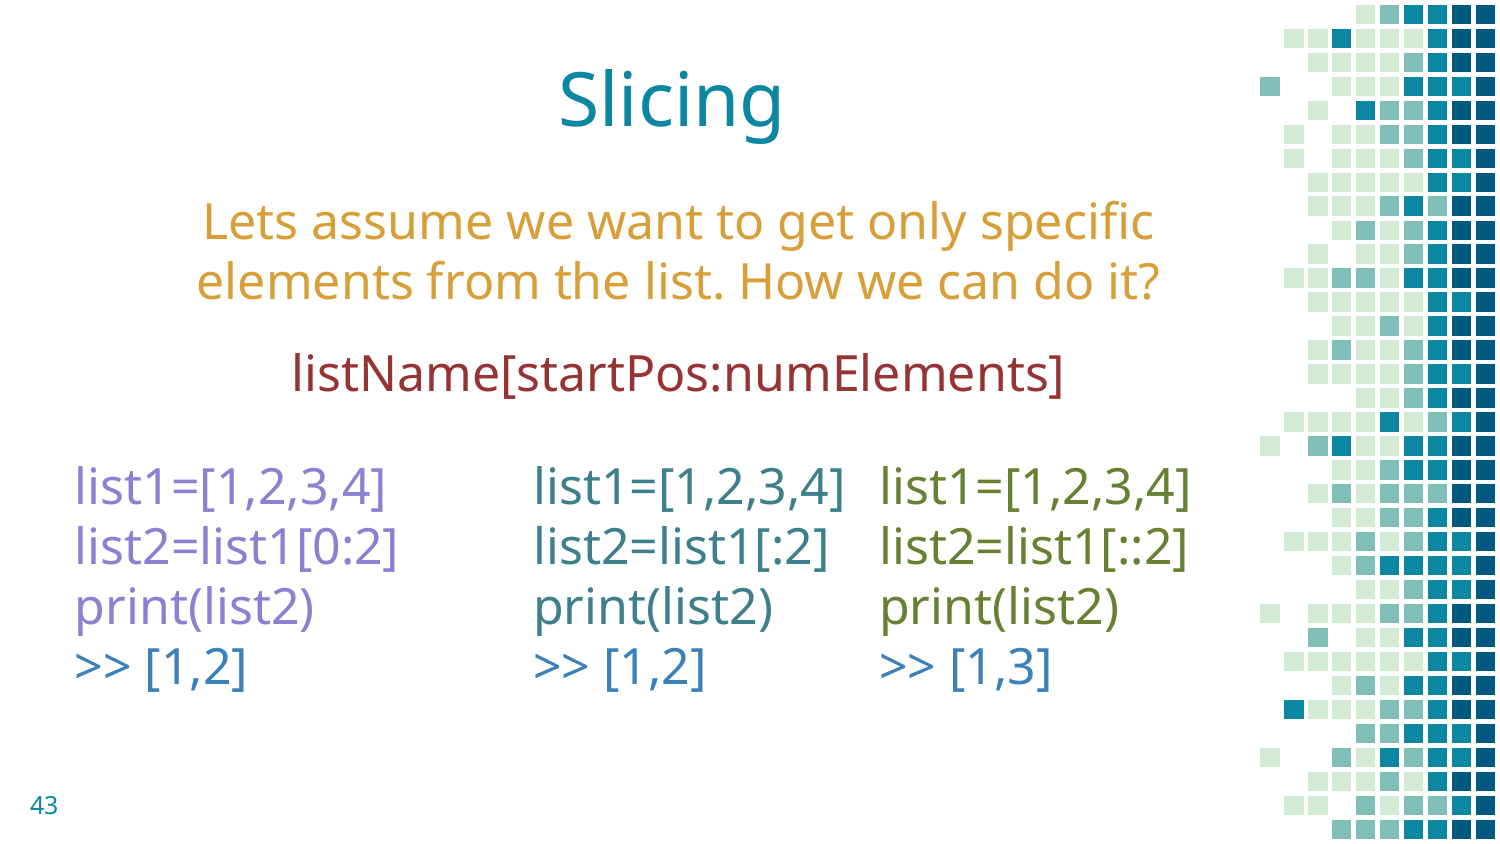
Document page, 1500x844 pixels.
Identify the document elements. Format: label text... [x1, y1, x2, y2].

list Lets assume we want to get only specific elements from the list. How we can do it? [117, 174, 1227, 326]
text_box list1=[1,2,3,4] list2=list1[:2] print(list2) >> [1,2] [518, 447, 864, 763]
text_box list1=[1,2,3,4] list2=list1[0:2] print(list2) >> [1,2] [60, 447, 518, 703]
text_box list1=[1,2,3,4] list2=list1[::2] print(list2) >> [1,3] [864, 447, 1362, 763]
slide_number 43 [15, 774, 105, 839]
title Slicing [117, 16, 1227, 157]
text_box listName[startPos:numElements] [117, 326, 1227, 435]
